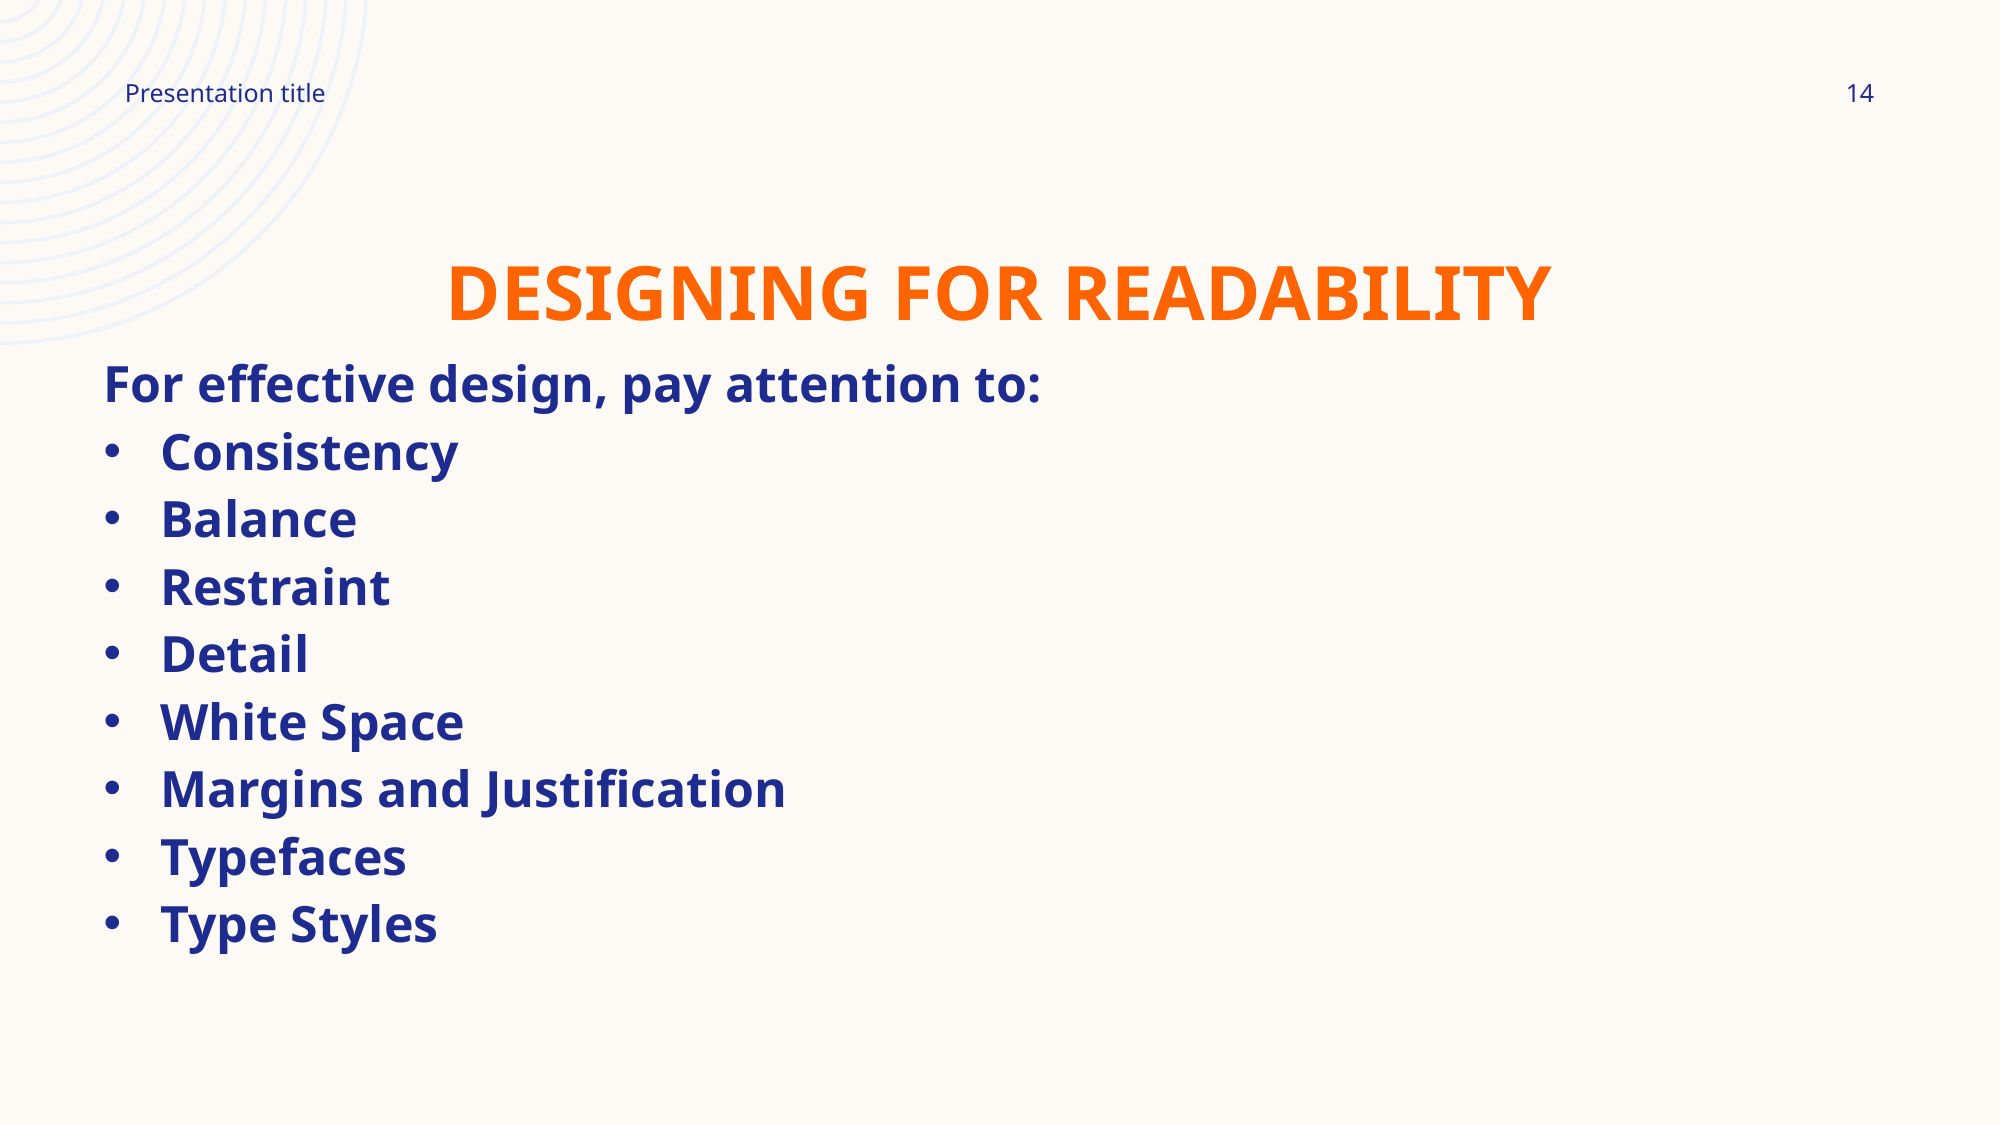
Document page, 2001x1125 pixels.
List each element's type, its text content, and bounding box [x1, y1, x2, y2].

slide_number 14 [1712, 75, 1875, 116]
list For effective design, pay attention to: Consistency Balance Restraint Detail White Space Margins and Justification Typefaces Type Styles [88, 345, 1913, 1073]
title DESIgnIng FoR READABILITy [124, 120, 1875, 344]
footer Presentation title [124, 75, 650, 116]
